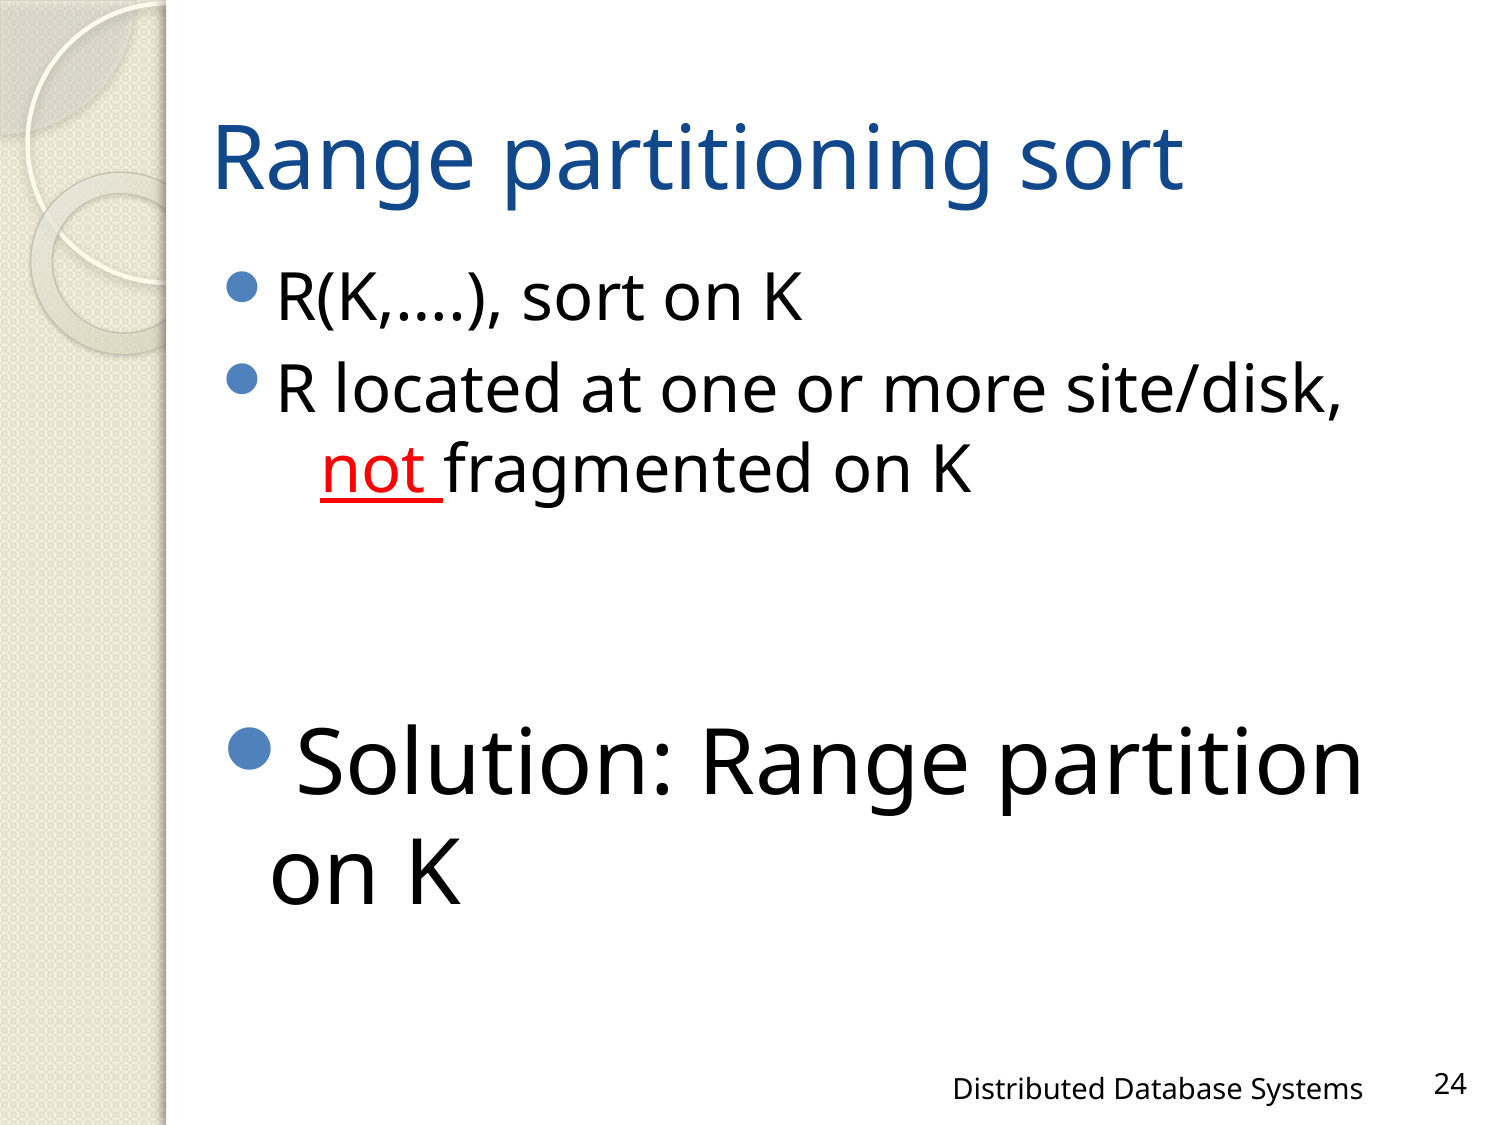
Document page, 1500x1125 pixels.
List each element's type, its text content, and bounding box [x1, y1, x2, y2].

slide_number 24 [1413, 1034, 1488, 1113]
list R(K,….), sort on K R located at one or more site/disk, not fragmented on K Solution: Range partition on K [193, 245, 1469, 917]
footer Distributed Database Systems [937, 1034, 1413, 1113]
title Range partitioning sort [195, 60, 1471, 248]
